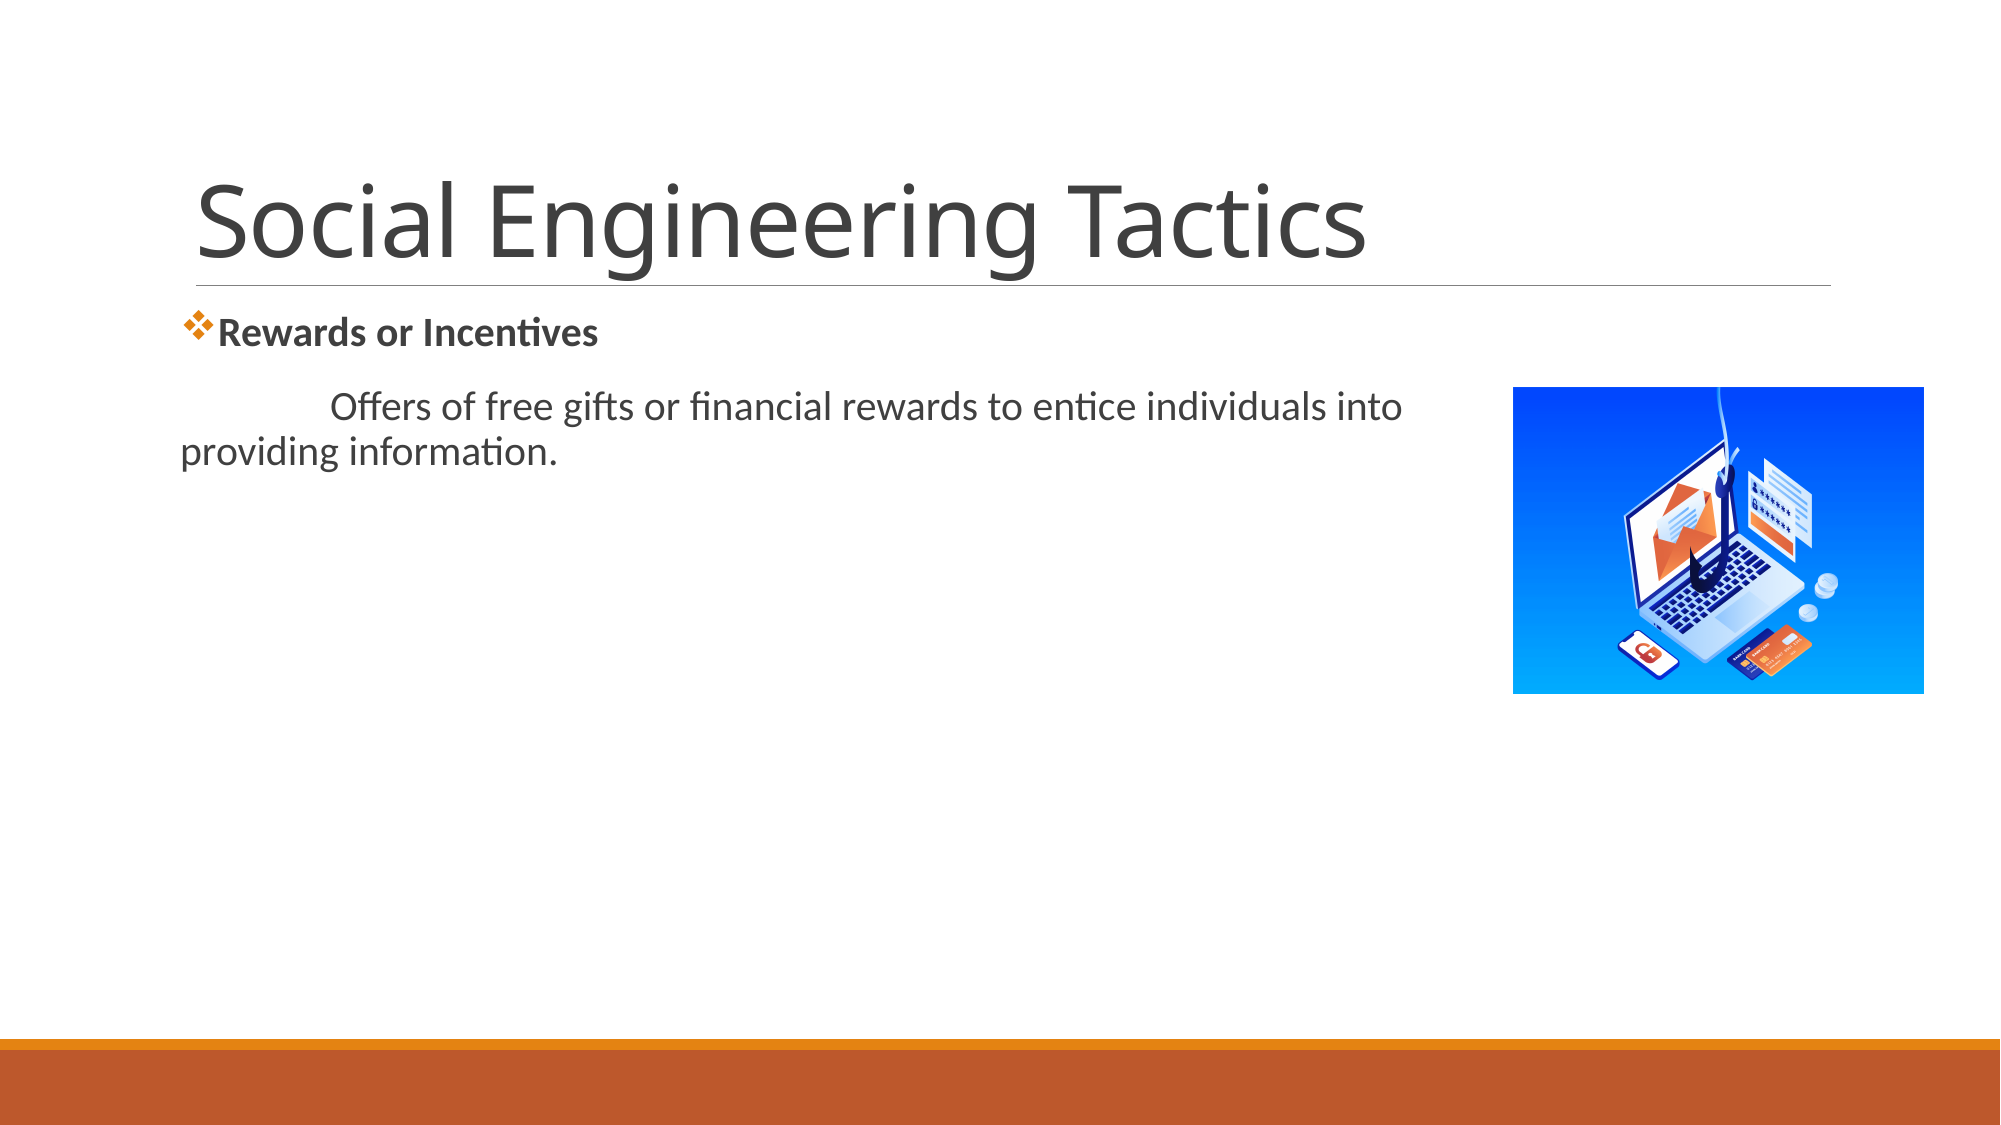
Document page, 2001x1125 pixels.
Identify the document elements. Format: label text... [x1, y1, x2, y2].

picture [1512, 386, 1924, 683]
title Social Engineering Tactics [180, 47, 1830, 285]
list Rewards or Incentives Offers of free gifts or financial rewards to entice individuals into providing information. [180, 302, 1499, 940]
